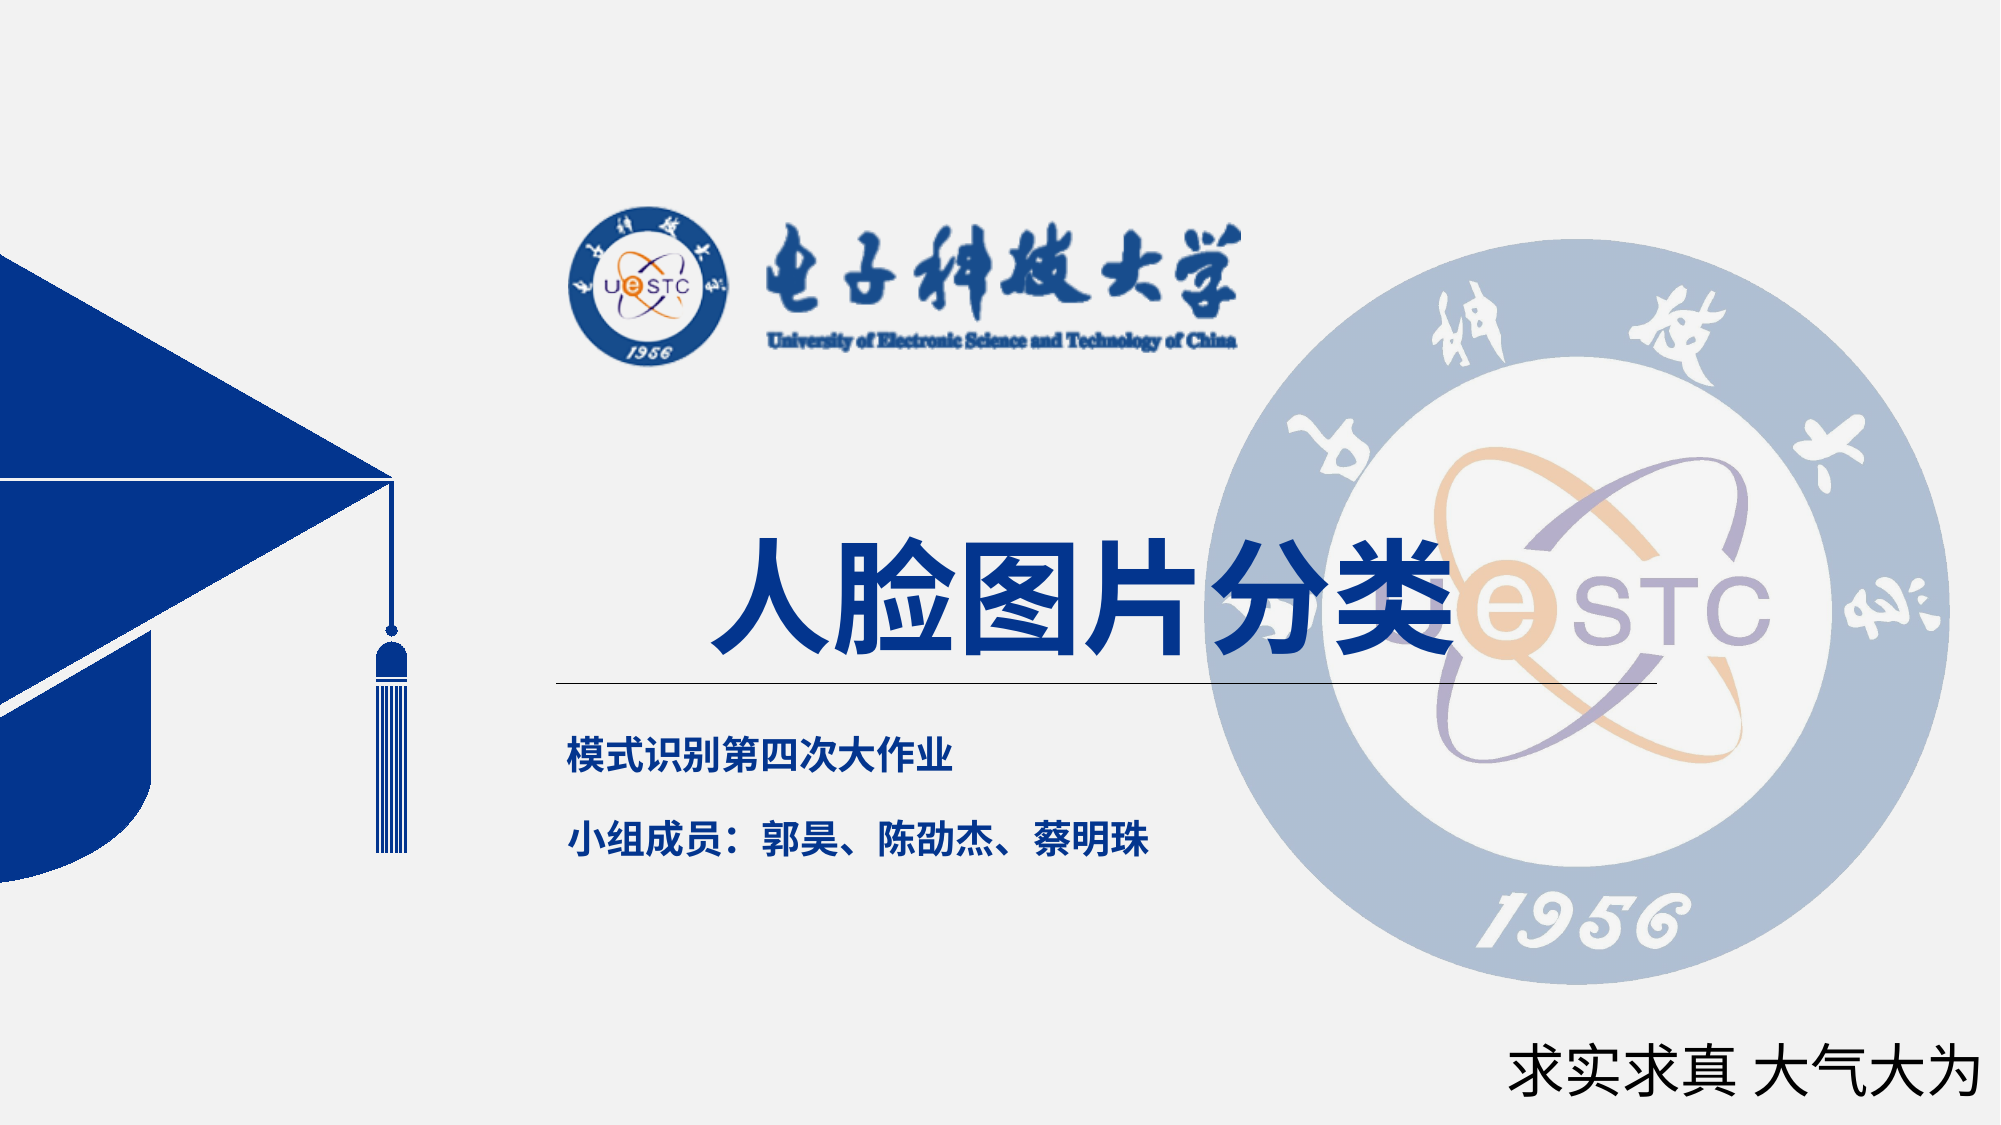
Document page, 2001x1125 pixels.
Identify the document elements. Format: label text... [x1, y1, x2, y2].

text_box [0, 481, 389, 705]
text_box 模式识别第四次大作业 [551, 722, 970, 785]
text_box [0, 630, 151, 883]
text_box [0, 254, 392, 478]
text_box [385, 481, 398, 637]
text_box [376, 641, 407, 677]
text_box 求实求真 大气大为 [1350, 1027, 2000, 1112]
text_box 小组成员：郭昊、陈劭杰、蔡明珠 [552, 807, 1163, 869]
text_box 人脸图片分类 [522, 511, 1163, 677]
picture [568, 194, 2000, 1027]
